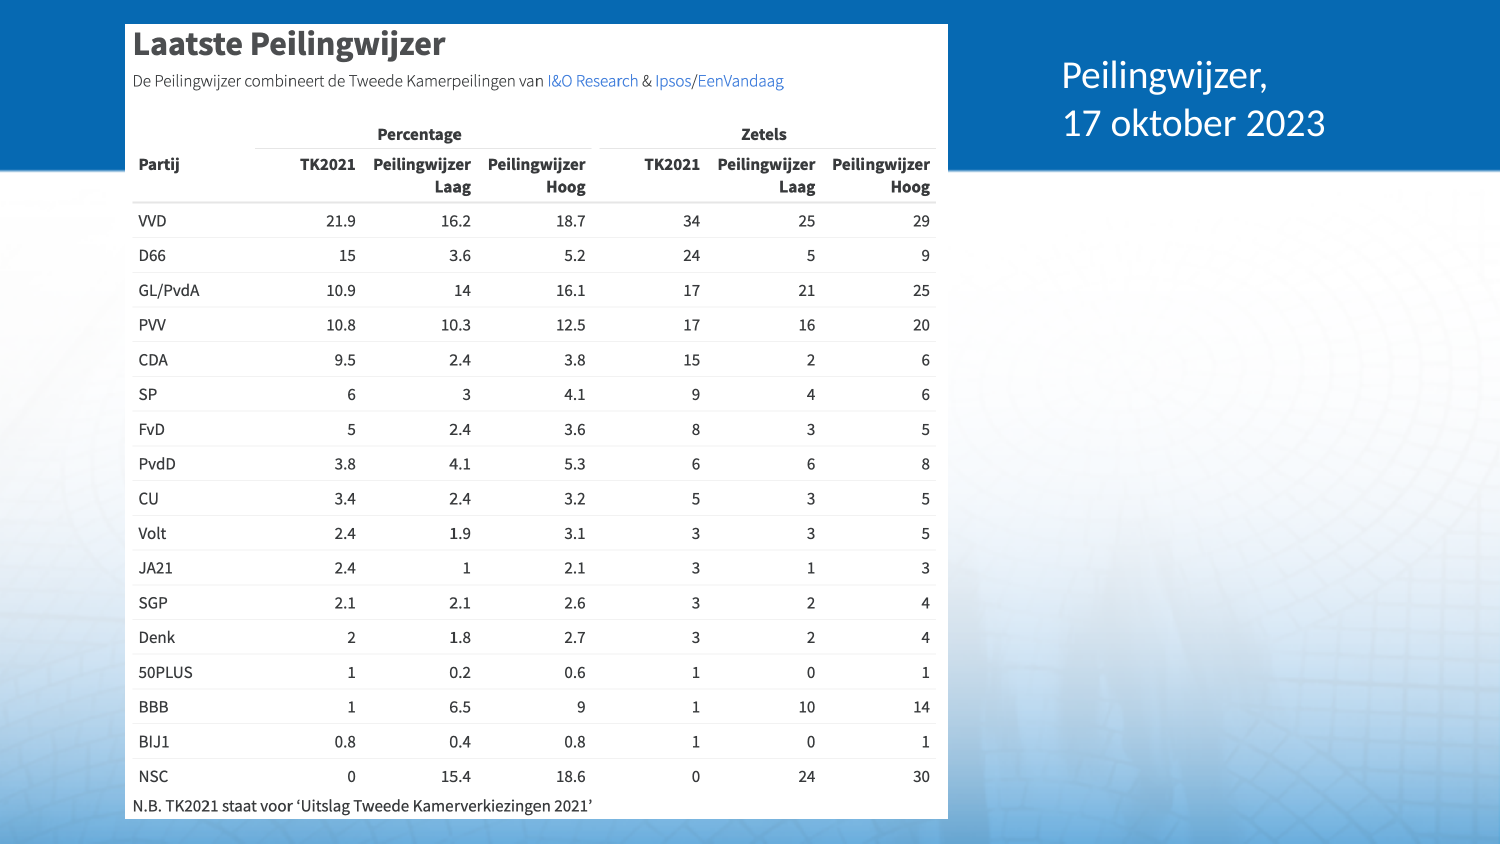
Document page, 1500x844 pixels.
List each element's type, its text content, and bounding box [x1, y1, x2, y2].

picture [0, 0, 1500, 844]
text_box Peilingwijzer, 17 oktober 2023 [1046, 34, 1392, 164]
